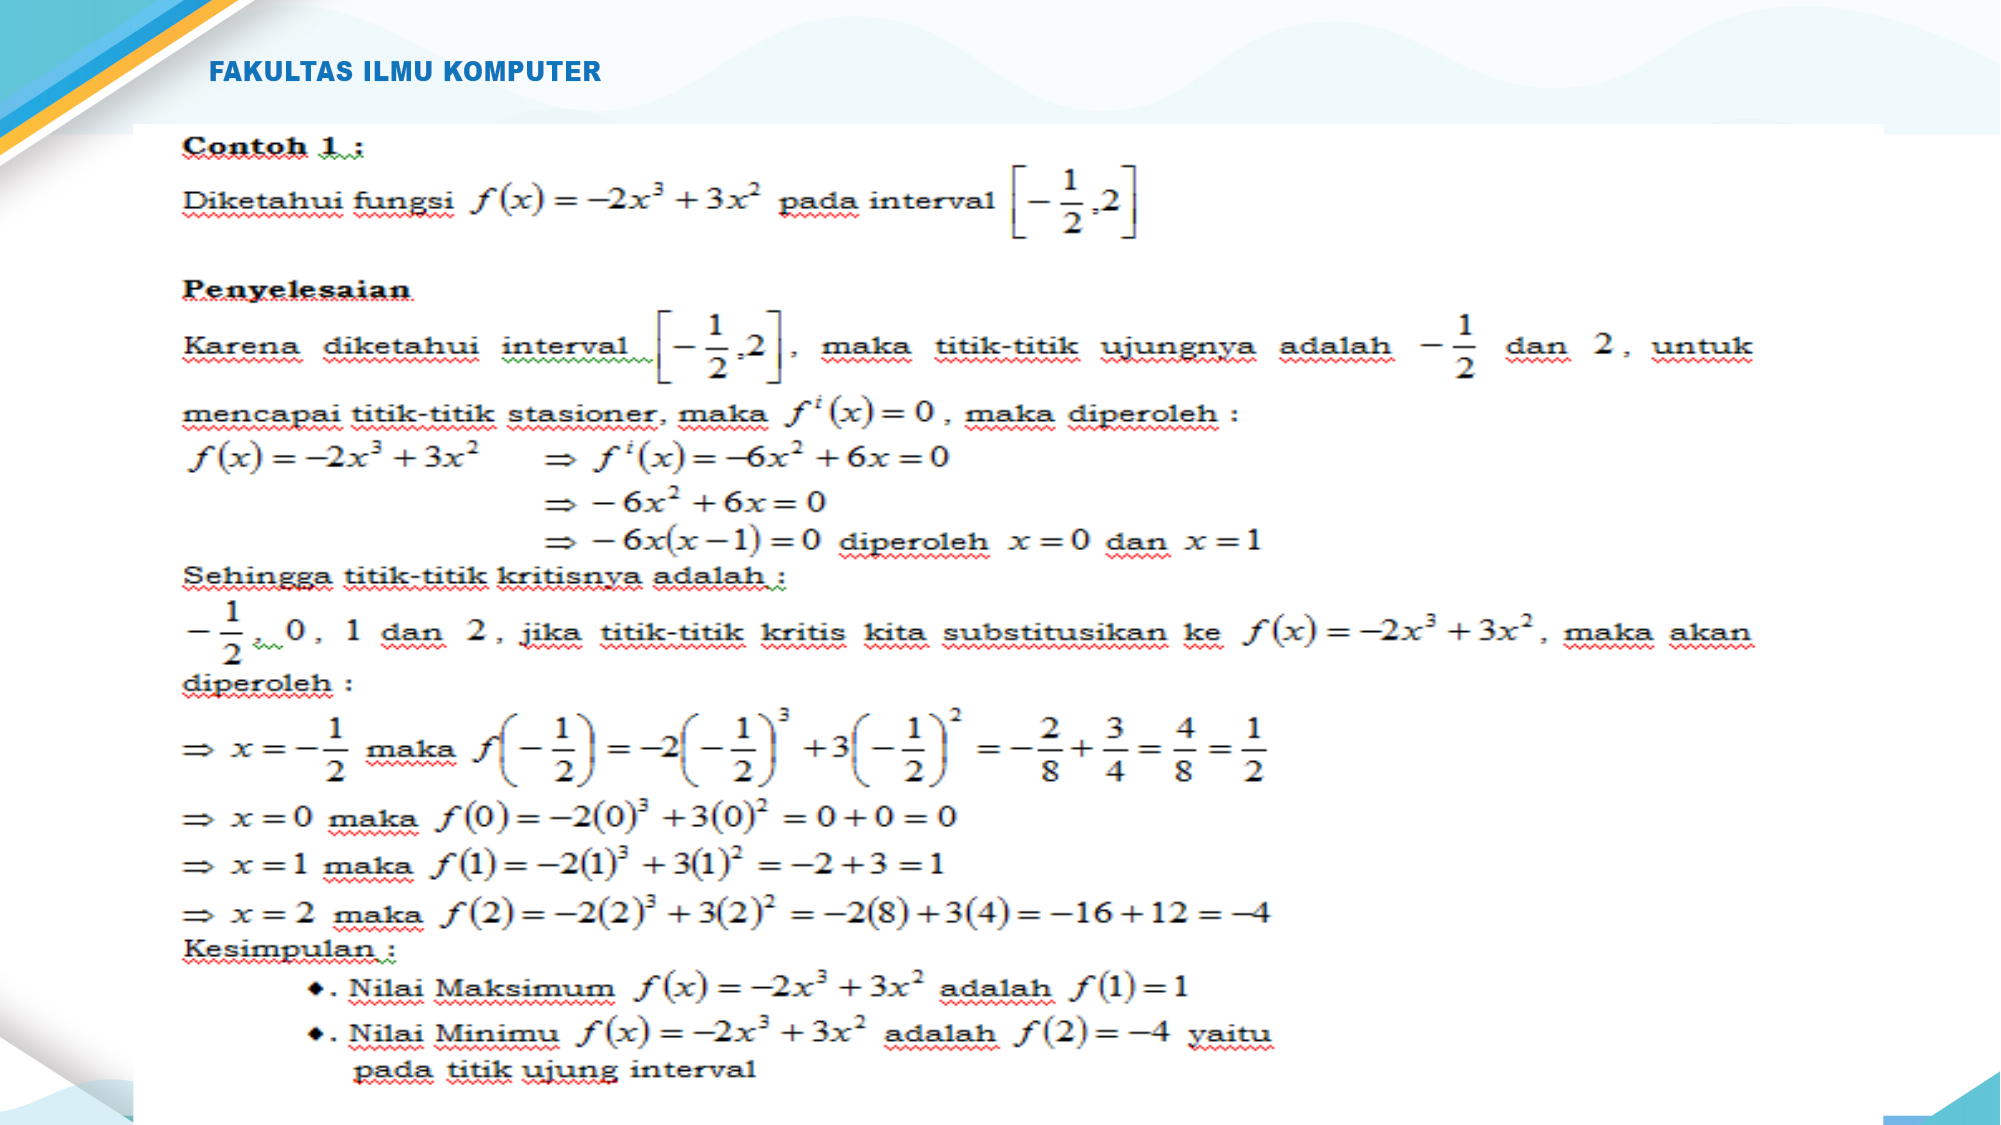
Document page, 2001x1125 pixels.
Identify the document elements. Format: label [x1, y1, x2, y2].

picture [0, 0, 2000, 1125]
list [133, 124, 1884, 1125]
